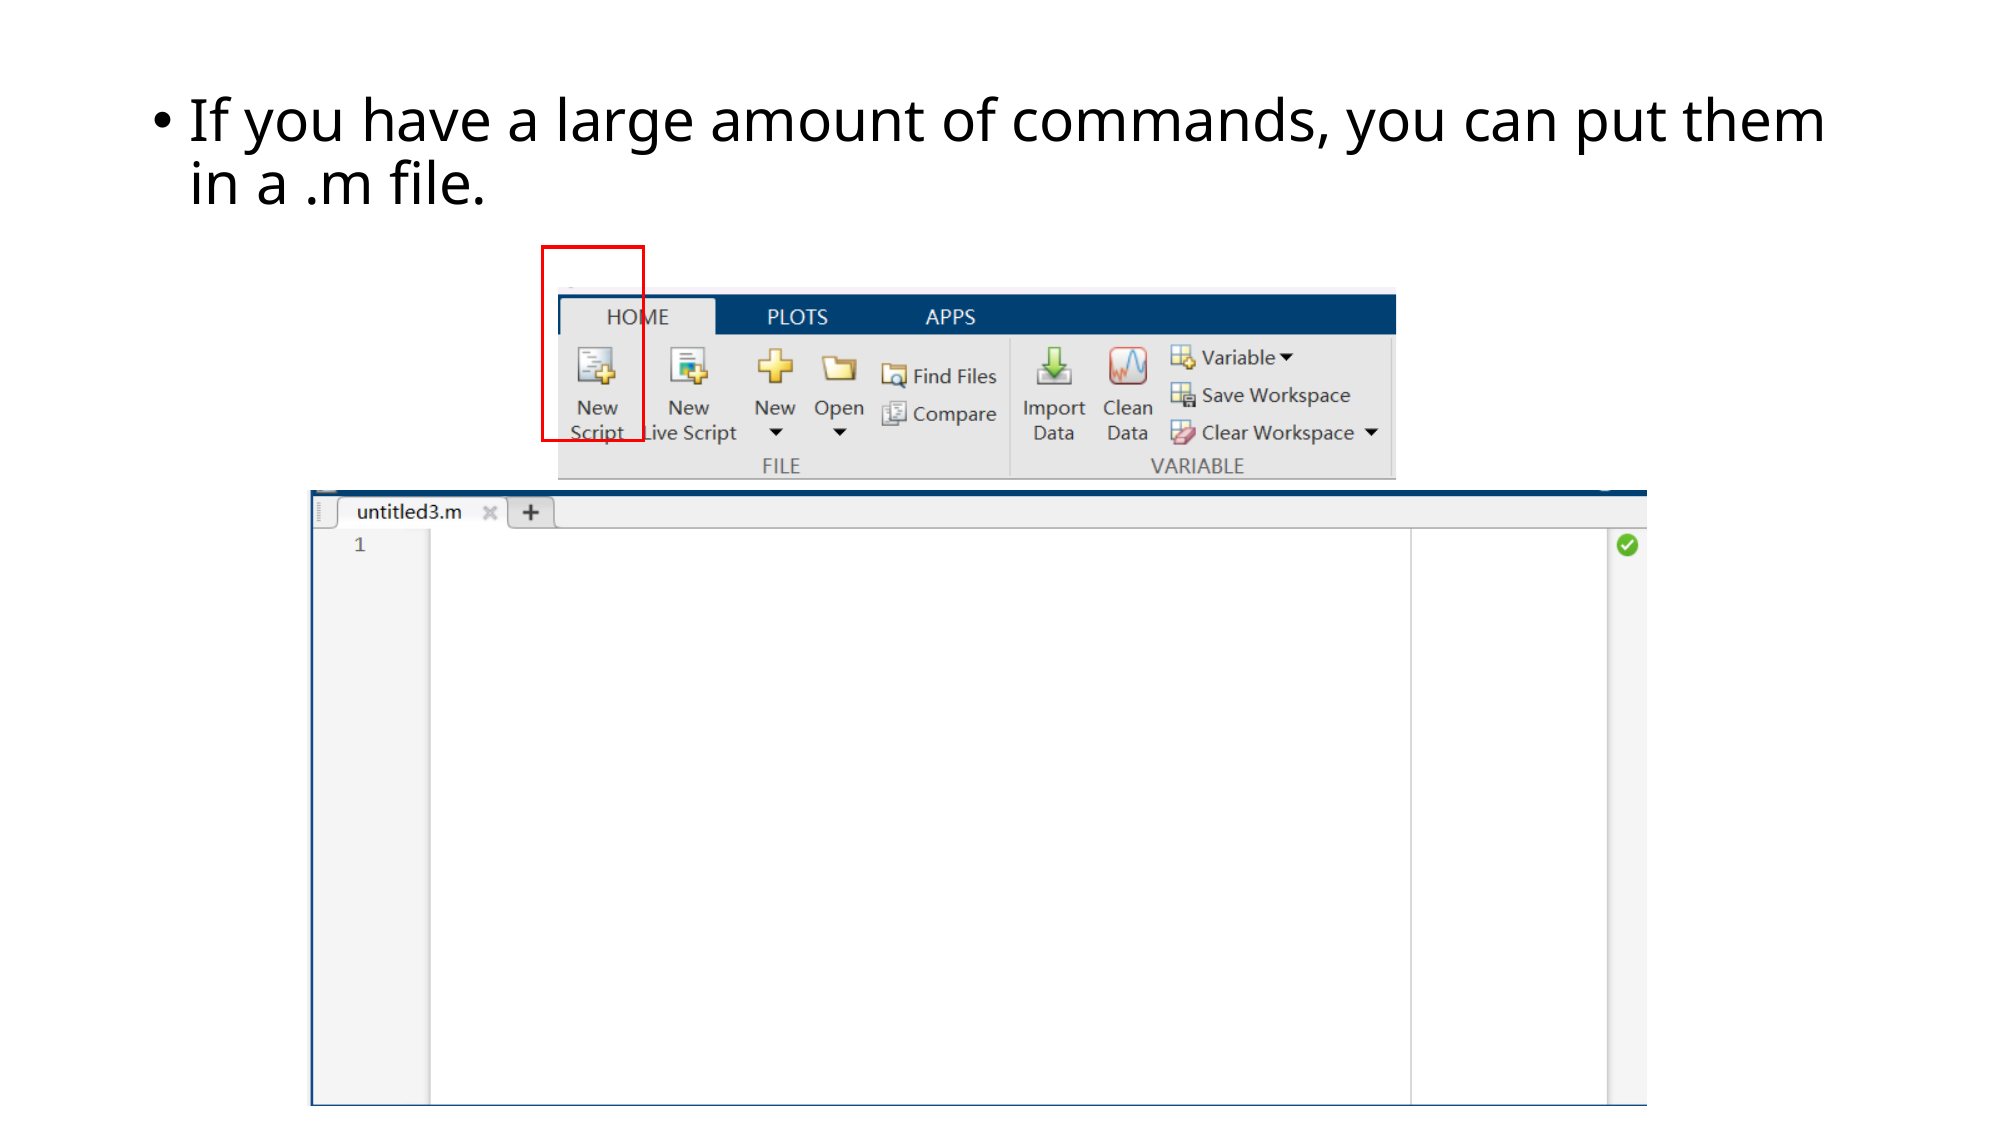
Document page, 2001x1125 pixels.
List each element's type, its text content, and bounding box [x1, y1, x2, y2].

list If you have a large amount of commands, you can put them in a .m file. [137, 84, 1863, 798]
text_box [541, 245, 645, 442]
picture [557, 286, 1397, 482]
picture [307, 490, 1648, 1107]
